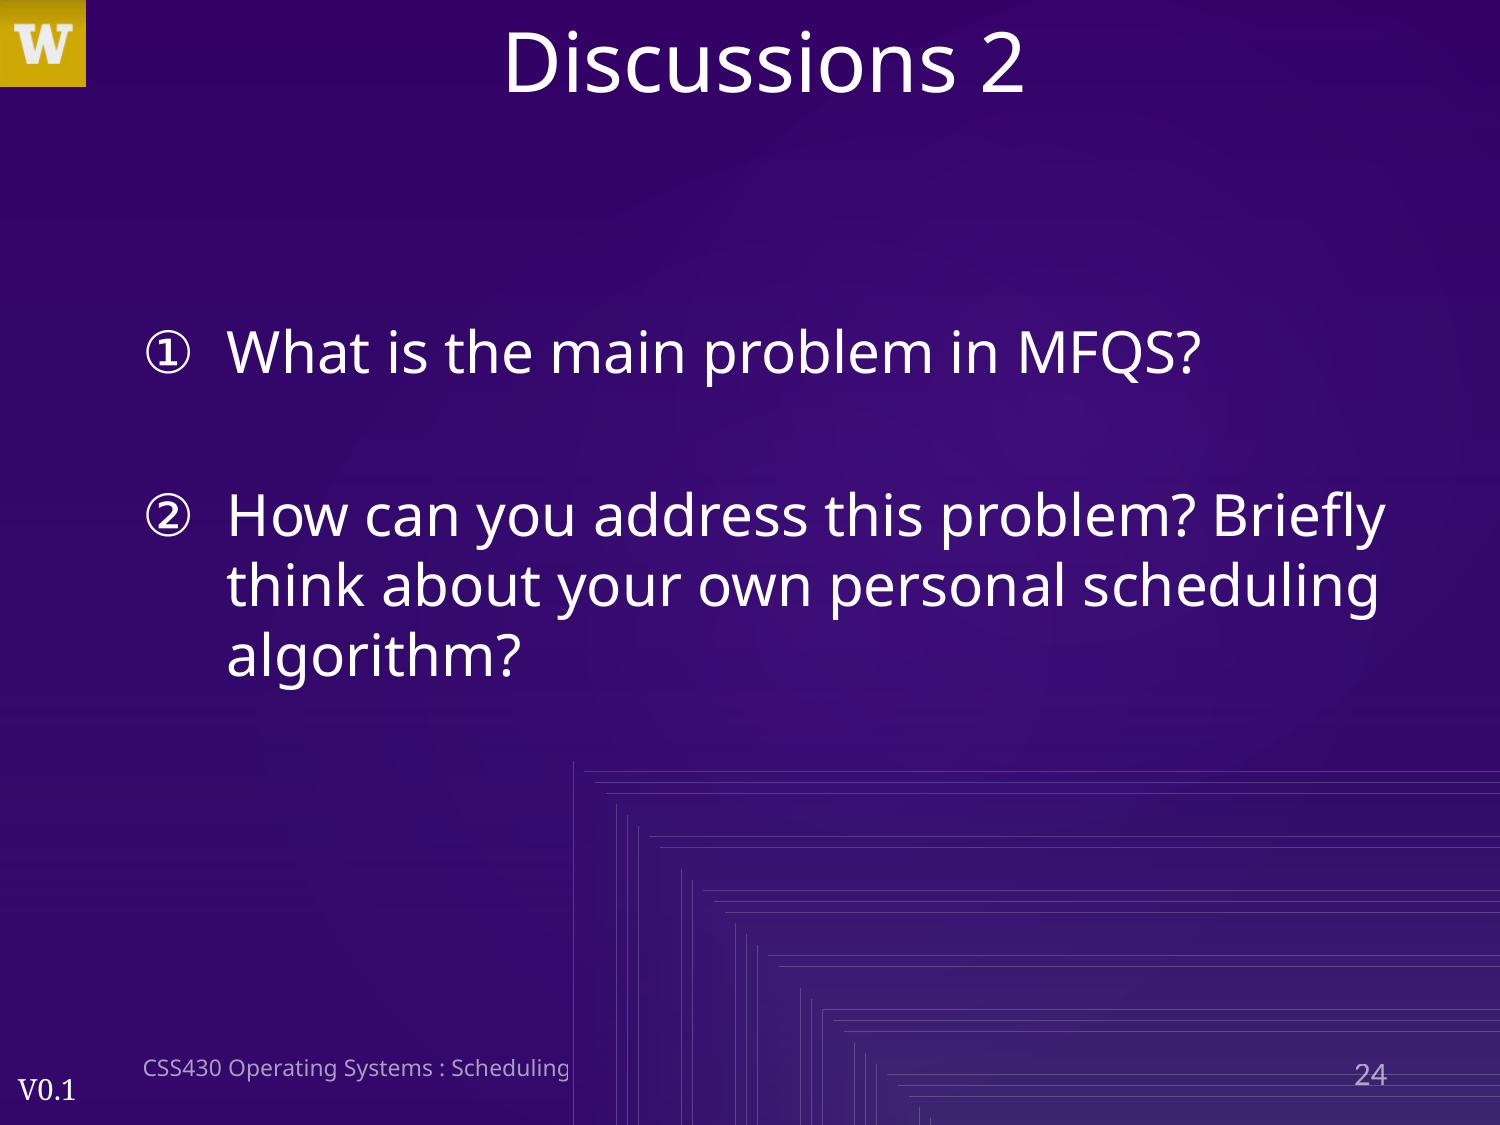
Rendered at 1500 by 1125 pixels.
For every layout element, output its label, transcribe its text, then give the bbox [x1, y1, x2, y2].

slide_number 24 [1235, 1039, 1403, 1100]
text_box What is the main problem in MFQS? How can you address this problem? Briefly think about your own personal scheduling algorithm? [127, 164, 1403, 840]
footer CSS430 Operating Systems : Scheduling [127, 1039, 885, 1100]
title Discussions 2 [127, 0, 1403, 119]
picture [0, 0, 86, 87]
